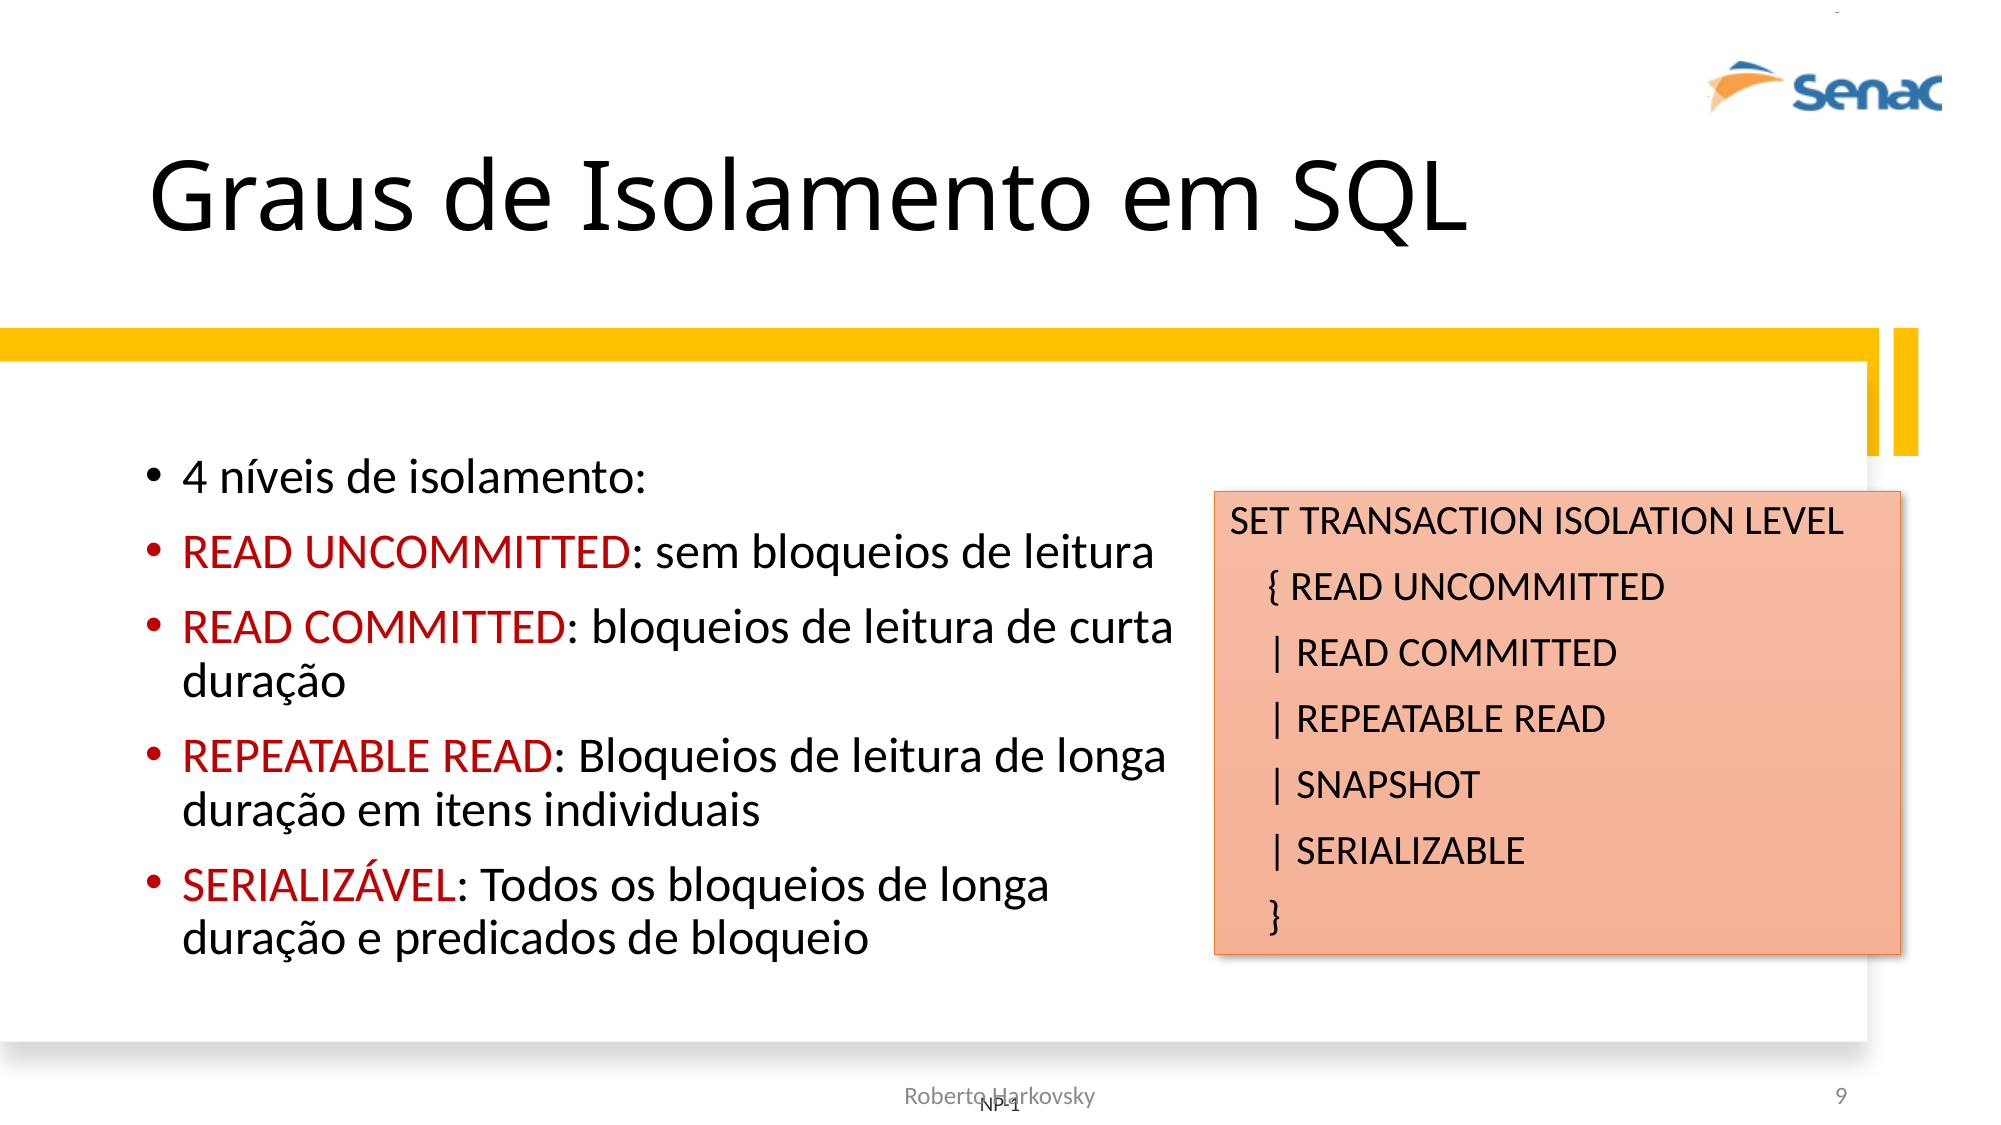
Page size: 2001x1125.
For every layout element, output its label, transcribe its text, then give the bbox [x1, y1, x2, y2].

list 4 níveis de isolamento: READ UNCOMMITTED: sem bloqueios de leitura READ COMMITTED: bloqueios de leitura de curta duração REPEATABLE READ: Bloqueios de leitura de longa duração em itens individuais SERIALIZÁVEL: Todos os bloqueios de longa duração e predicados de bloqueio [130, 457, 1215, 990]
footer Roberto Harkovsky [662, 1065, 1338, 1125]
text_box [0, 0, 2000, 1125]
text_box [0, 457, 1868, 1043]
text_box SET TRANSACTION ISOLATION LEVEL { READ UNCOMMITTED | READ COMMITTED | REPEATABLE READ | SNAPSHOT | SERIALIZABLE } [1214, 491, 1901, 955]
title Graus de Isolamento em SQL [132, 63, 1648, 259]
slide_number 9 [1412, 1065, 1863, 1125]
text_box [0, 327, 1919, 457]
